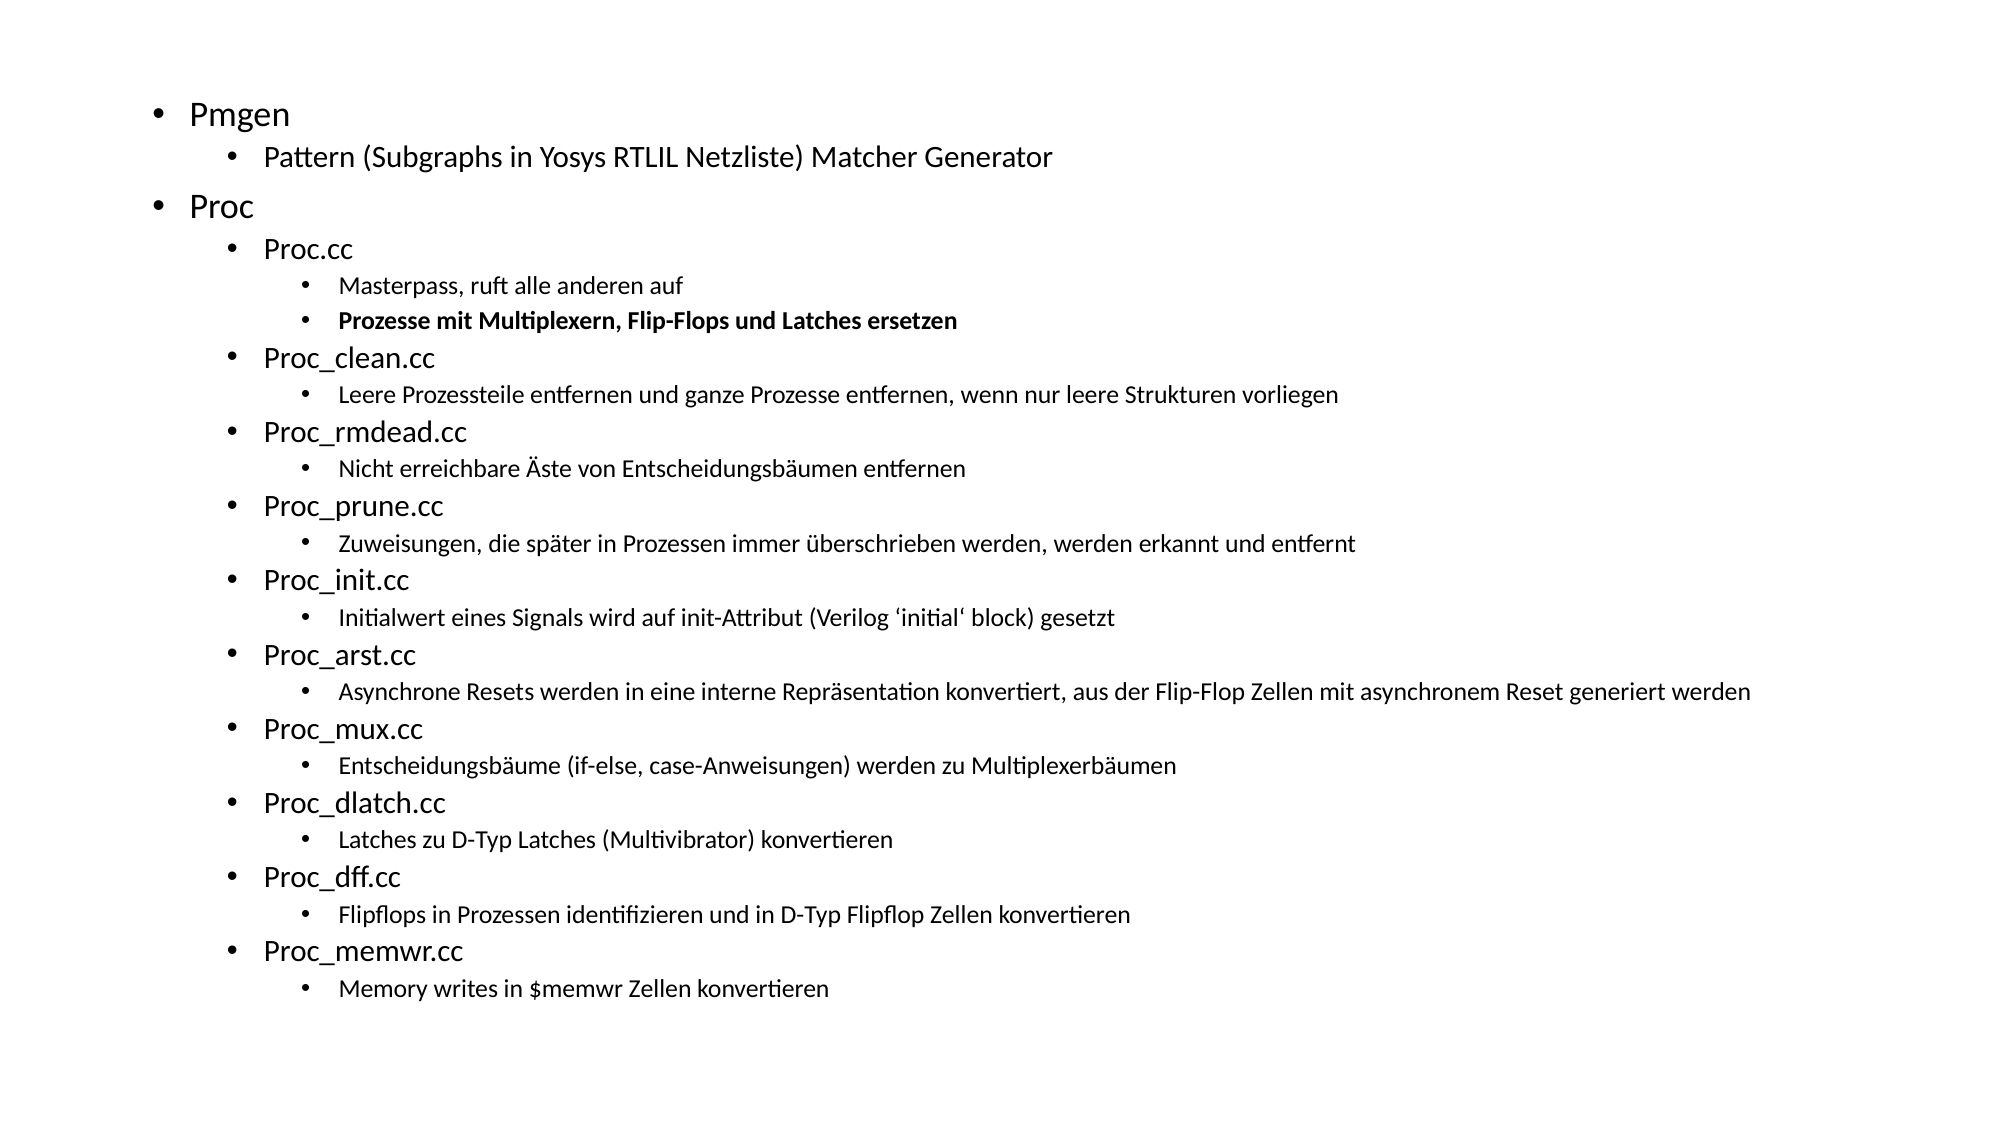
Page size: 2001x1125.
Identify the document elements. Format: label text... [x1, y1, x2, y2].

list Pmgen Pattern (Subgraphs in Yosys RTLIL Netzliste) Matcher Generator Proc Proc.cc Masterpass, ruft alle anderen auf Prozesse mit Multiplexern, Flip-Flops und Latches ersetzen Proc_clean.cc Leere Prozessteile entfernen und ganze Prozesse entfernen, wenn nur leere Strukturen vorliegen Proc_rmdead.cc Nicht erreichbare Äste von Entscheidungsbäumen entfernen Proc_prune.cc Zuweisungen, die später in Prozessen immer überschrieben werden, werden erkannt und entfernt Proc_init.cc Initialwert eines Signals wird auf init-Attribut (Verilog ‘initial‘ block) gesetzt Proc_arst.cc Asynchrone Resets werden in eine interne Repräsentation konvertiert, aus der Flip-Flop Zellen mit asynchronem Reset generiert werden Proc_mux.cc Entscheidungsbäume (if-else, case-Anweisungen) werden zu Multiplexerbäumen Proc_dlatch.cc Latches zu D-Typ Latches (Multivibrator) konvertieren Proc_dff.cc Flipflops in Prozessen identifizieren und in D-Typ Flipflop Zellen konvertieren Proc_memwr.cc Memory writes in $memwr Zellen konvertieren [137, 88, 1863, 1014]
